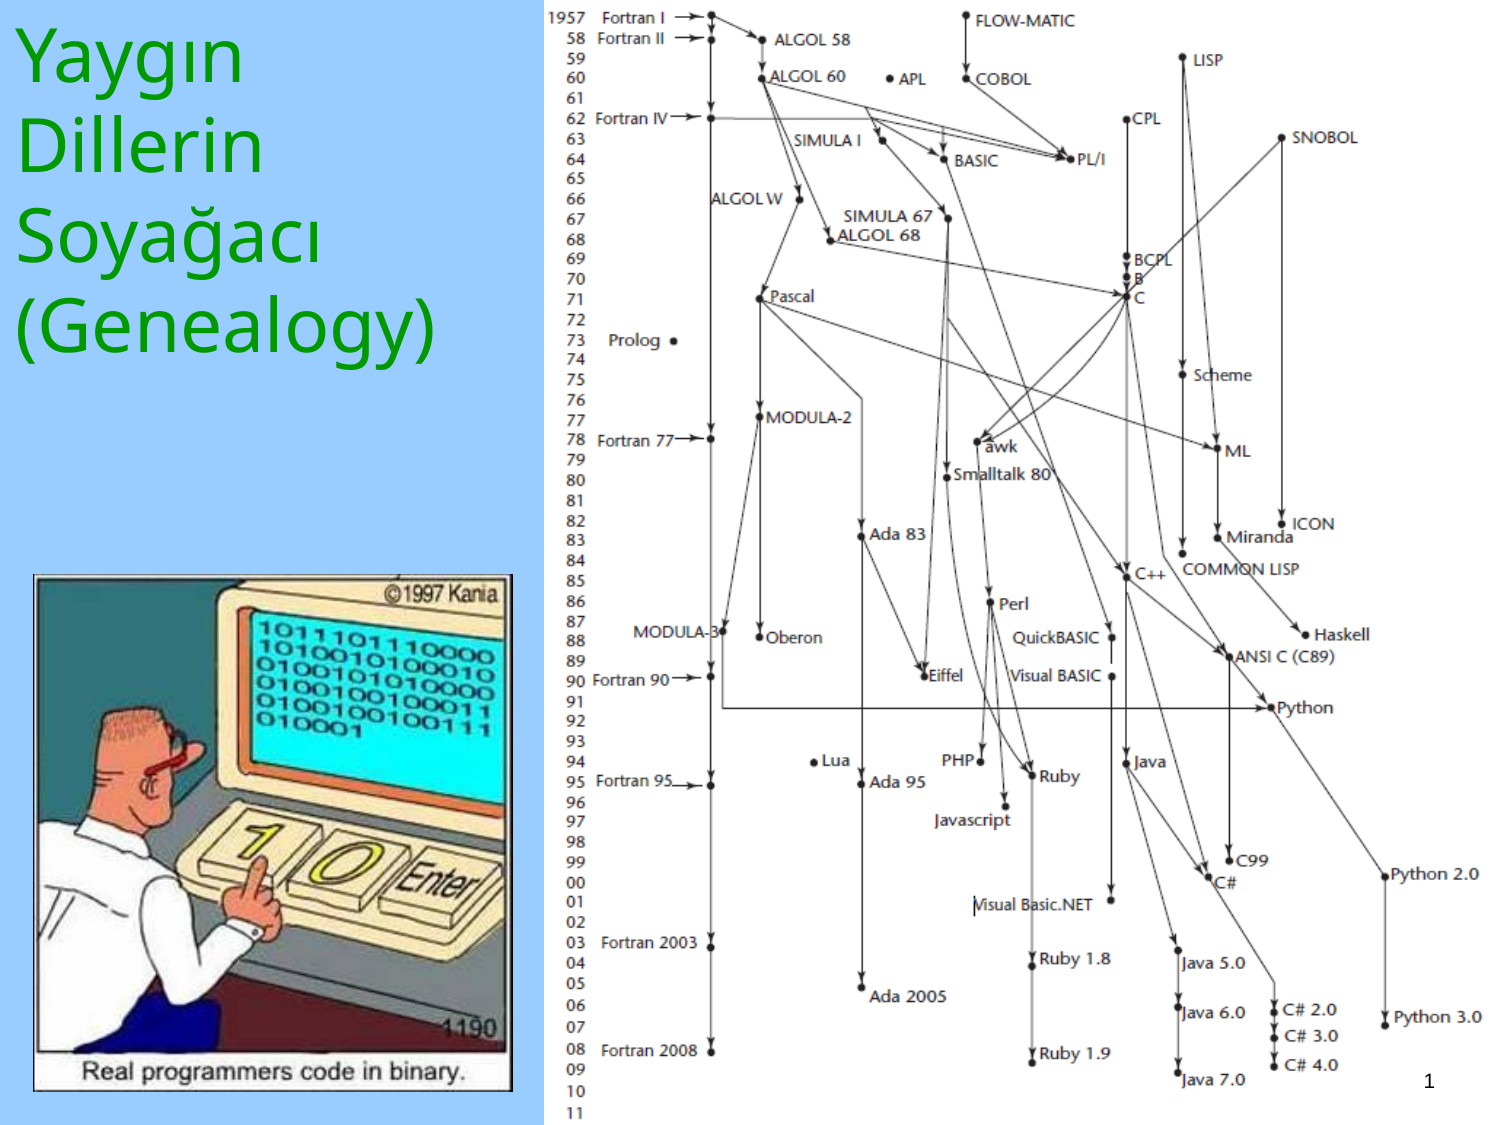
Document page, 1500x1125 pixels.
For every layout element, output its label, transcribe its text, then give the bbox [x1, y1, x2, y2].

picture [33, 574, 513, 1092]
picture [543, 0, 1500, 1125]
title Yaygın Dillerin Soyağacı (Genealogy) [0, 0, 501, 401]
